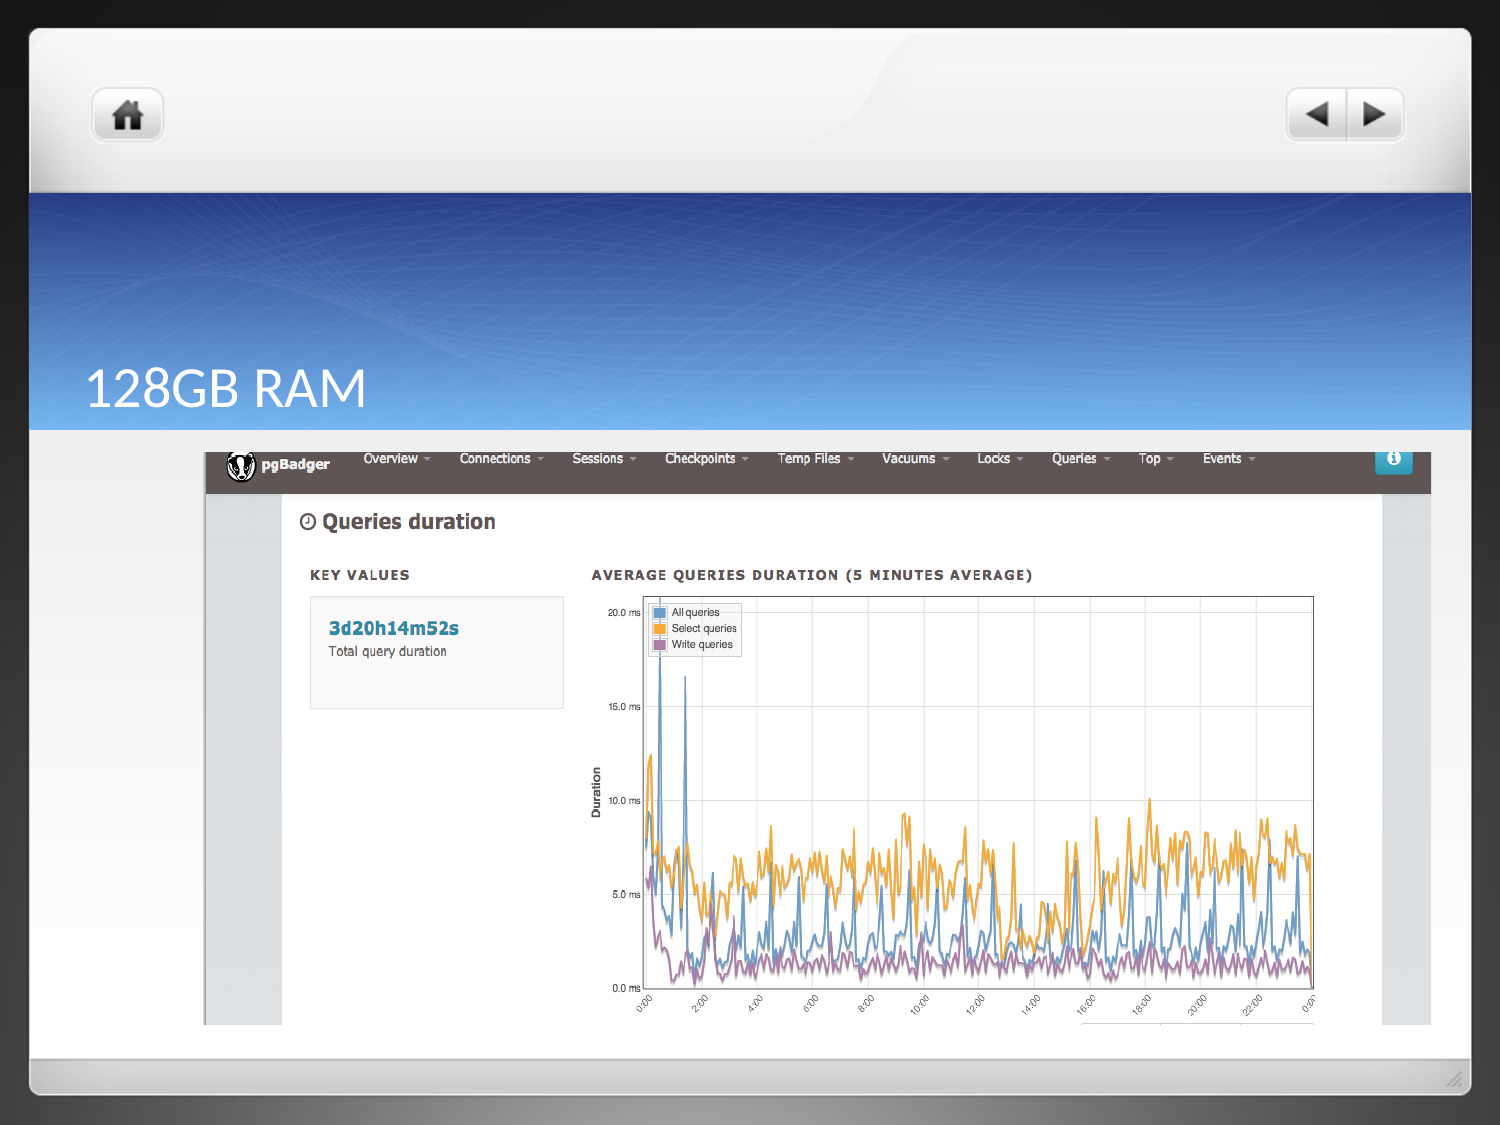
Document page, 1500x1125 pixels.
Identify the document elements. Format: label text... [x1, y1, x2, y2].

picture [0, 0, 1500, 1125]
title 128GB RAM [68, 238, 1432, 427]
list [202, 451, 1432, 1026]
